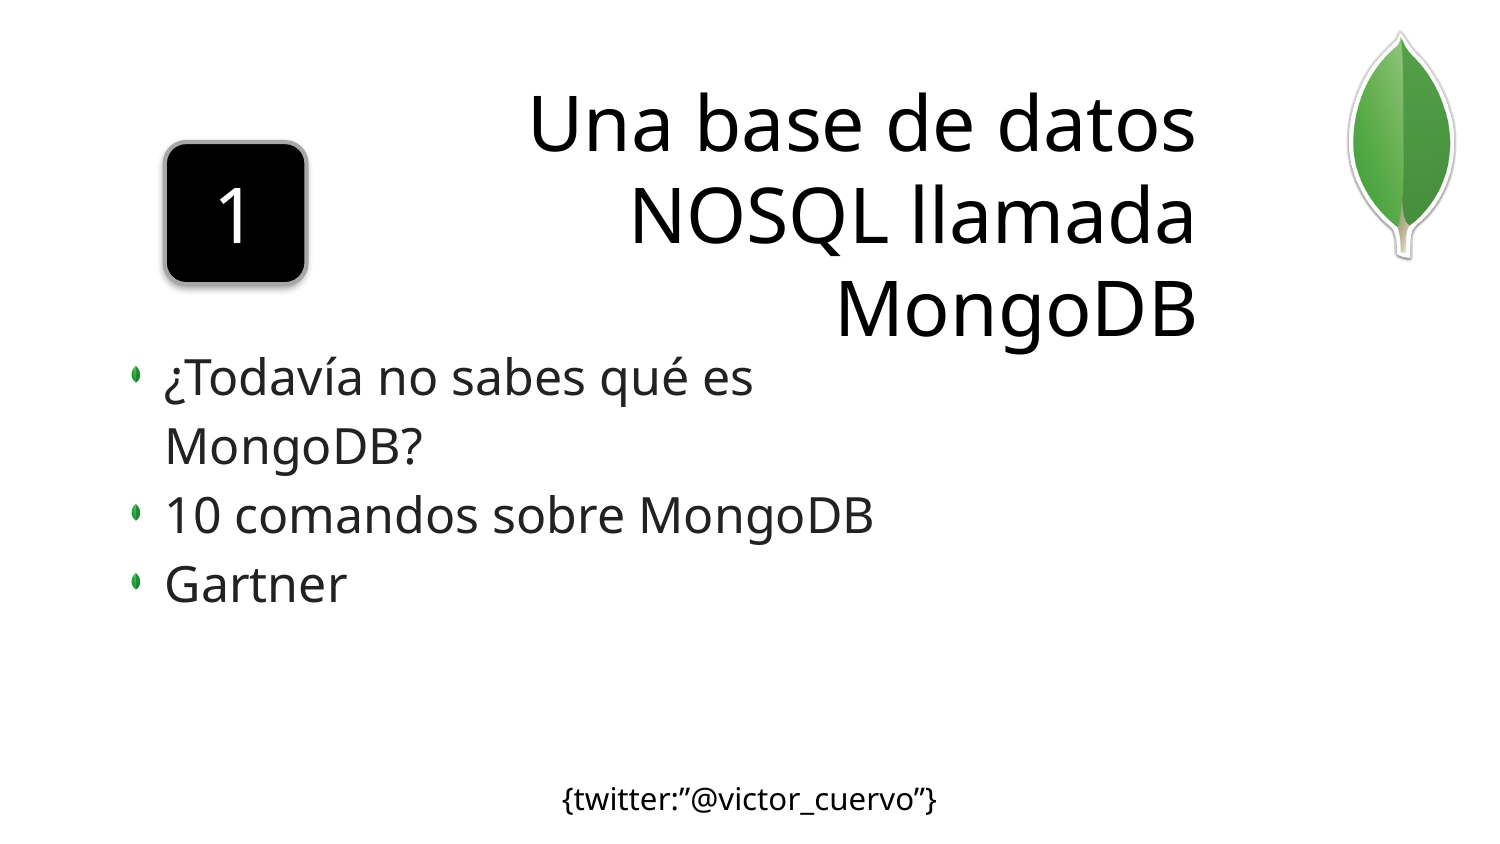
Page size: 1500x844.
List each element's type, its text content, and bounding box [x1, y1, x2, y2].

picture [1277, 22, 1500, 270]
text_box ¿Todavía no sabes qué es MongoDB? 10 comandos sobre MongoDB Gartner [47, 321, 979, 758]
picture [125, 502, 147, 524]
picture [125, 364, 147, 386]
text_box 1 [164, 141, 307, 285]
picture [125, 571, 147, 593]
title Una base de datos NOSQL llamada MongoDB [296, 69, 1204, 357]
